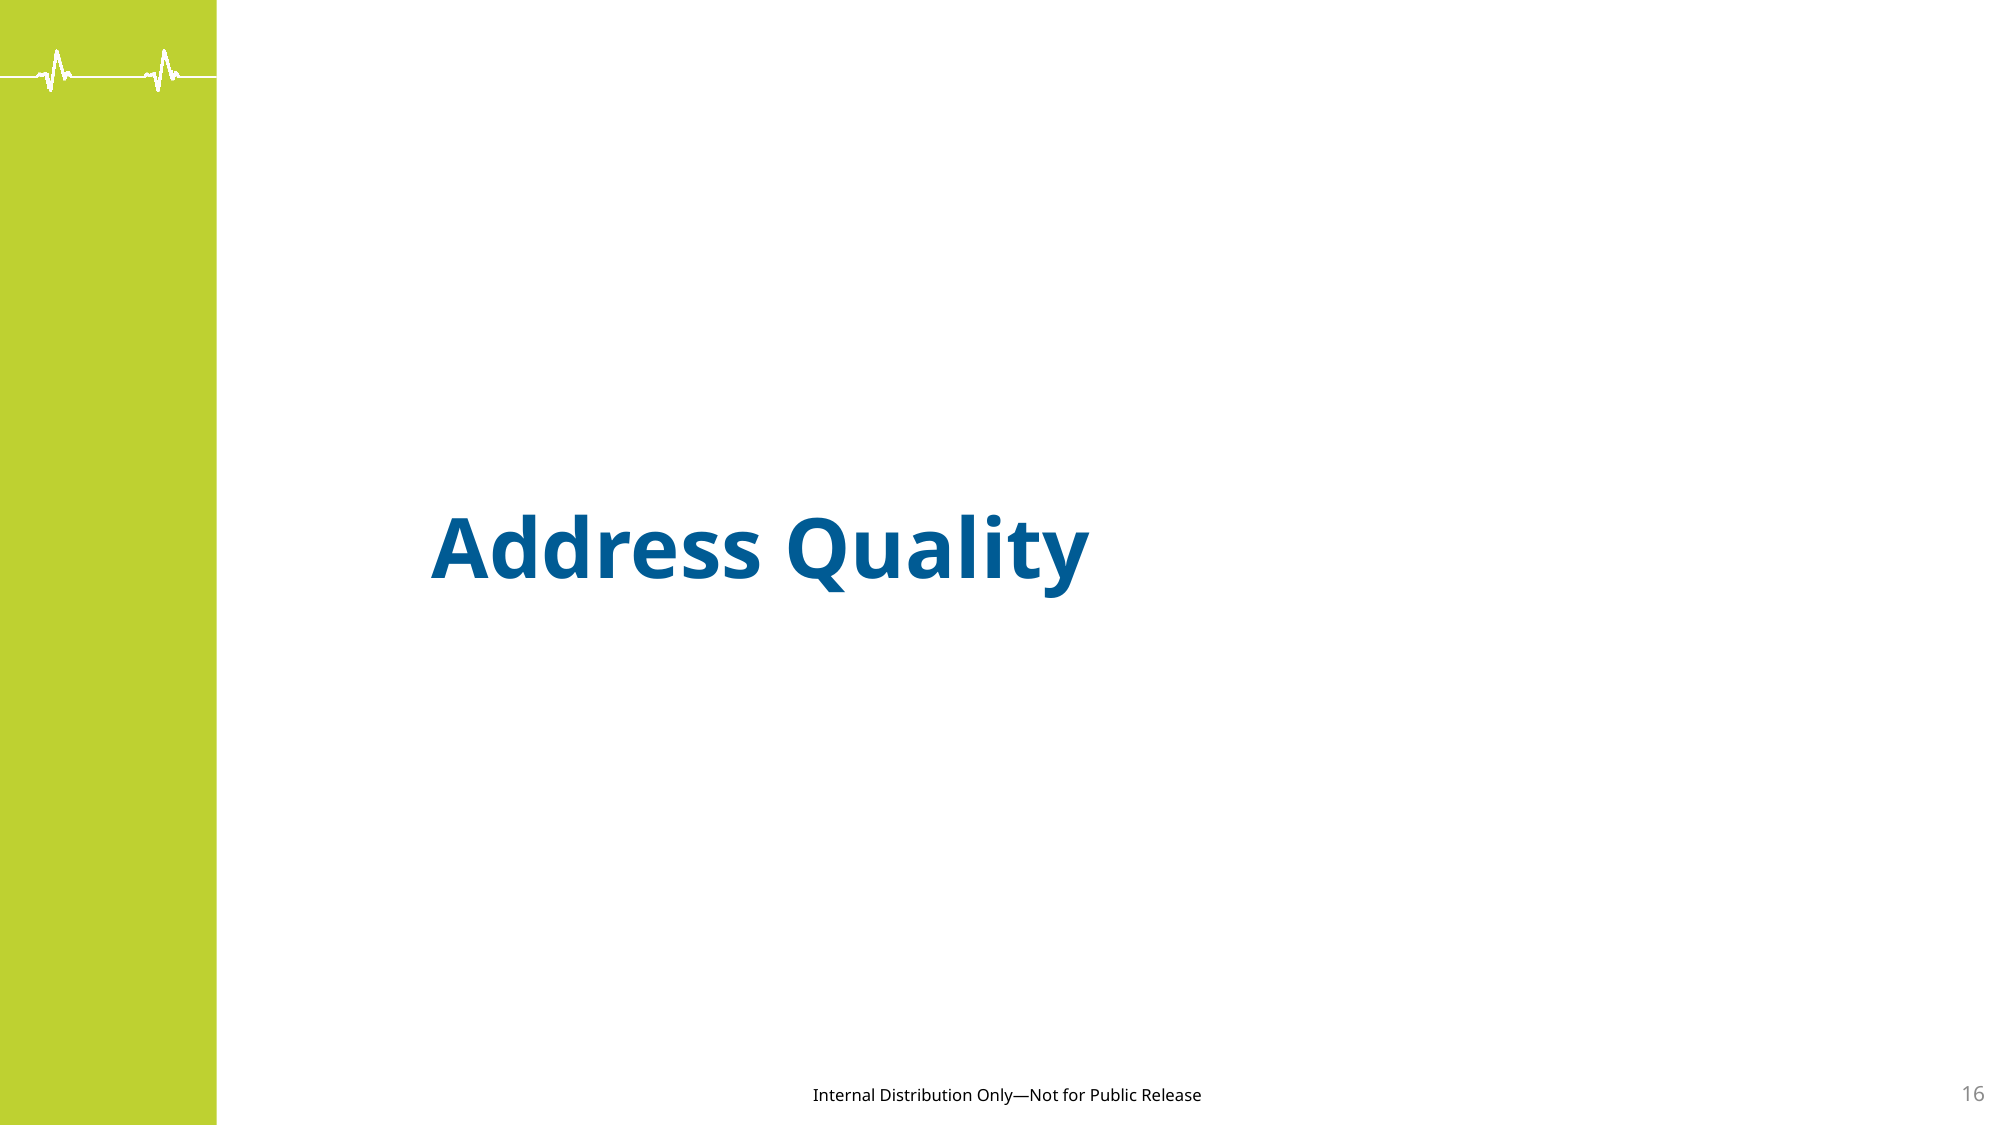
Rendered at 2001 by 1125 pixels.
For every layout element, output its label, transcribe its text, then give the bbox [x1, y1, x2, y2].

slide_number 16 [1881, 1065, 2000, 1125]
picture [0, 9, 217, 125]
title Address Quality [416, 487, 1858, 947]
